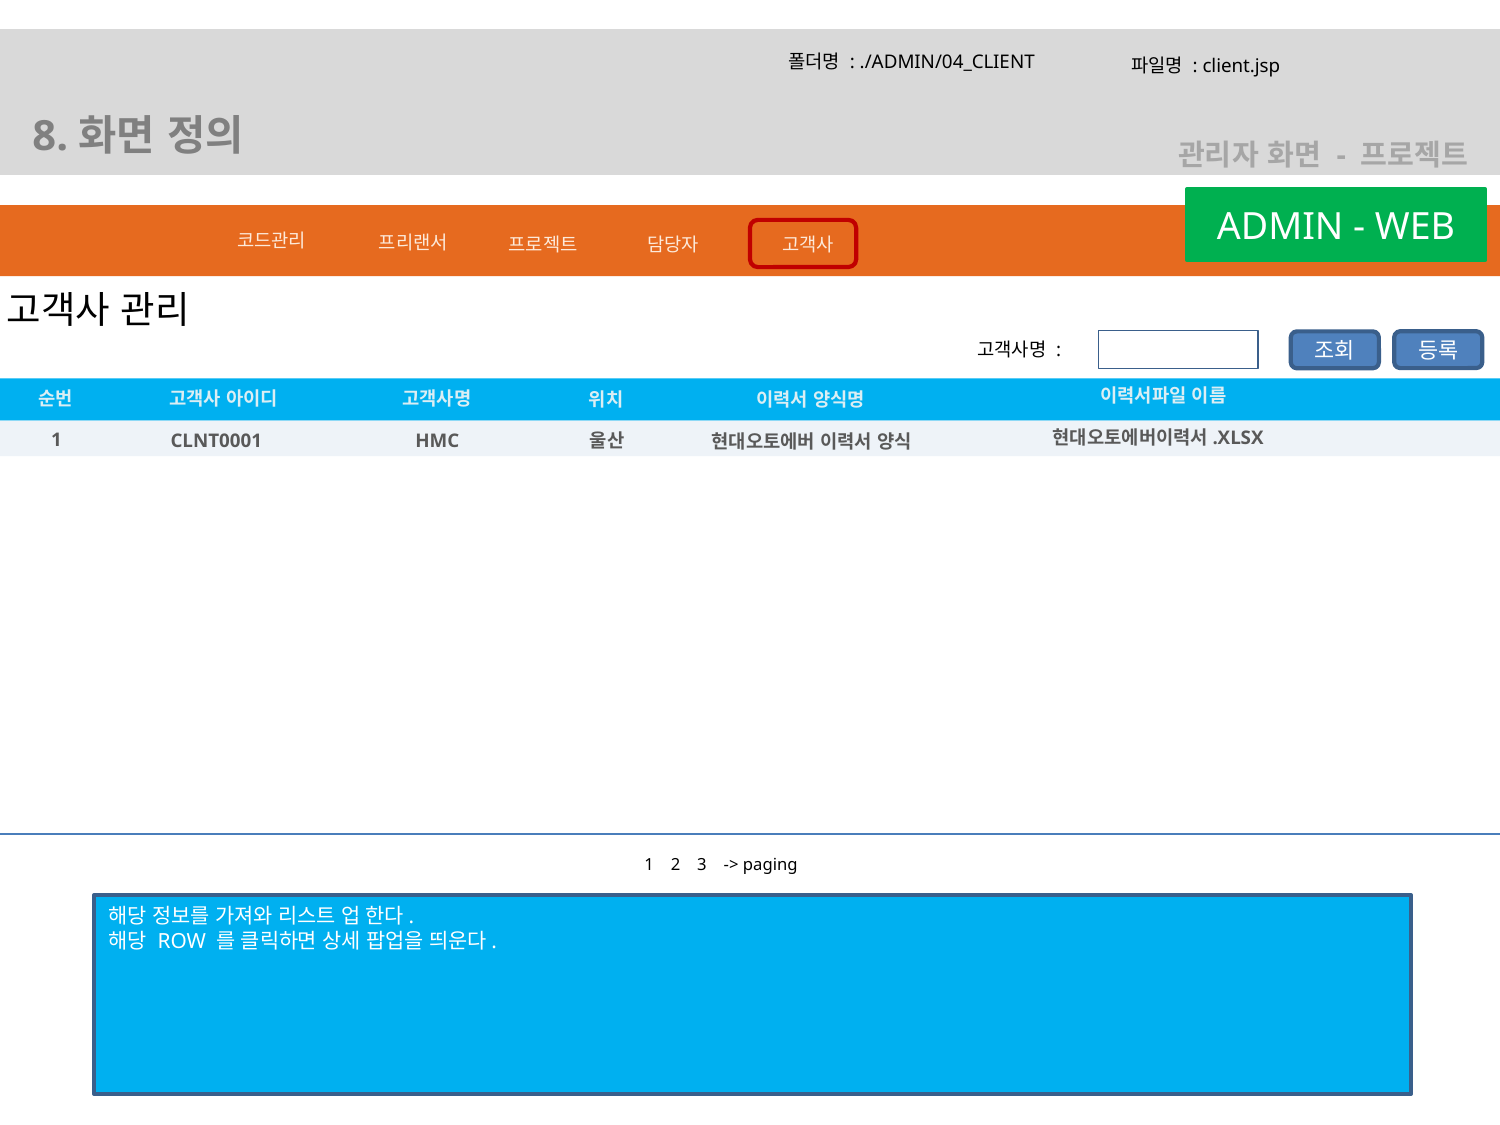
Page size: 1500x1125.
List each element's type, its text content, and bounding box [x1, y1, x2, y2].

text_box [748, 217, 858, 225]
text_box 이력서파일 이름 [1033, 376, 1294, 414]
text_box 고객사명 [360, 379, 514, 417]
text_box 프리랜서 [348, 223, 479, 262]
text_box 이력서 양식명 [683, 380, 938, 418]
text_box [748, 263, 858, 270]
text_box ADMIN - WEB [1185, 187, 1487, 262]
text_box CLNT0001 [113, 421, 320, 459]
text_box 폴더명 : ./ADMIN/04_CLIENT [773, 42, 1098, 80]
text_box 8.화면 정의 [17, 101, 585, 167]
text_box 파일명 : client.jsp [1116, 46, 1473, 84]
text_box [1096, 328, 1260, 370]
text_box HMC [325, 421, 550, 459]
text_box 순번 [0, 378, 113, 417]
text_box 프로젝트 [478, 225, 609, 263]
text_box 고객사 아이디 [134, 379, 313, 417]
text_box 1 2 3 -> paging [629, 845, 888, 881]
text_box 조회 [1288, 329, 1382, 371]
text_box 울산 [550, 421, 664, 459]
text_box 코드관리 [206, 221, 337, 260]
text_box 현대오토에버 이력서 양식 [684, 422, 939, 460]
text_box [0, 203, 1500, 278]
text_box 1 [0, 420, 114, 458]
text_box 담당자 [609, 225, 739, 263]
text_box 위치 [549, 380, 663, 418]
text_box 관리자 화면 - 프로젝트 [1163, 129, 1500, 179]
text_box [0, 29, 1500, 175]
text_box 고객사 관리 [0, 278, 489, 339]
text_box 등록 [1392, 329, 1485, 371]
text_box [0, 419, 1500, 458]
text_box 현대오토에버이력서.XLSX [1021, 418, 1295, 456]
text_box 고객사명 : [962, 330, 1096, 368]
text_box 고객사 [743, 225, 874, 263]
text_box 해당 정보를 가져와 리스트 업 한다. 해당 ROW 를 클릭하면 상세 팝업을 띄운다. [92, 893, 1413, 1096]
text_box [0, 376, 1500, 419]
